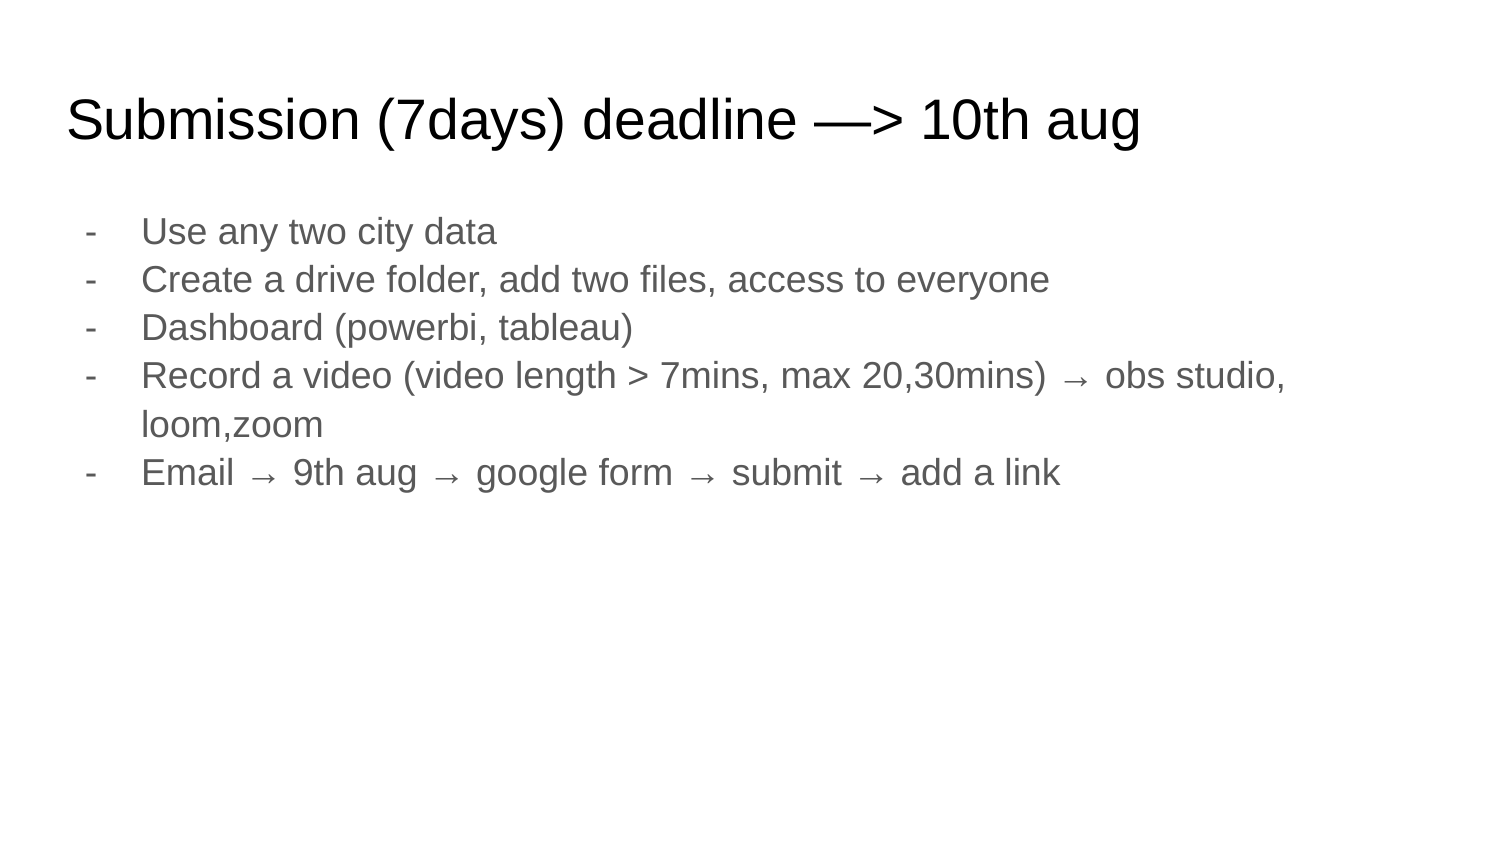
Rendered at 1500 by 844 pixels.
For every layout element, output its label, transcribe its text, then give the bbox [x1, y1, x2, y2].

list Use any two city data Create a drive folder, add two files, access to everyone Dashboard (powerbi, tableau) Record a video (video length > 7mins, max 20,30mins) → obs studio, loom,zoom Email → 9th aug → google form → submit → add a link [51, 189, 1449, 750]
title Submission (7days) deadline —> 10th aug [51, 72, 1449, 167]
